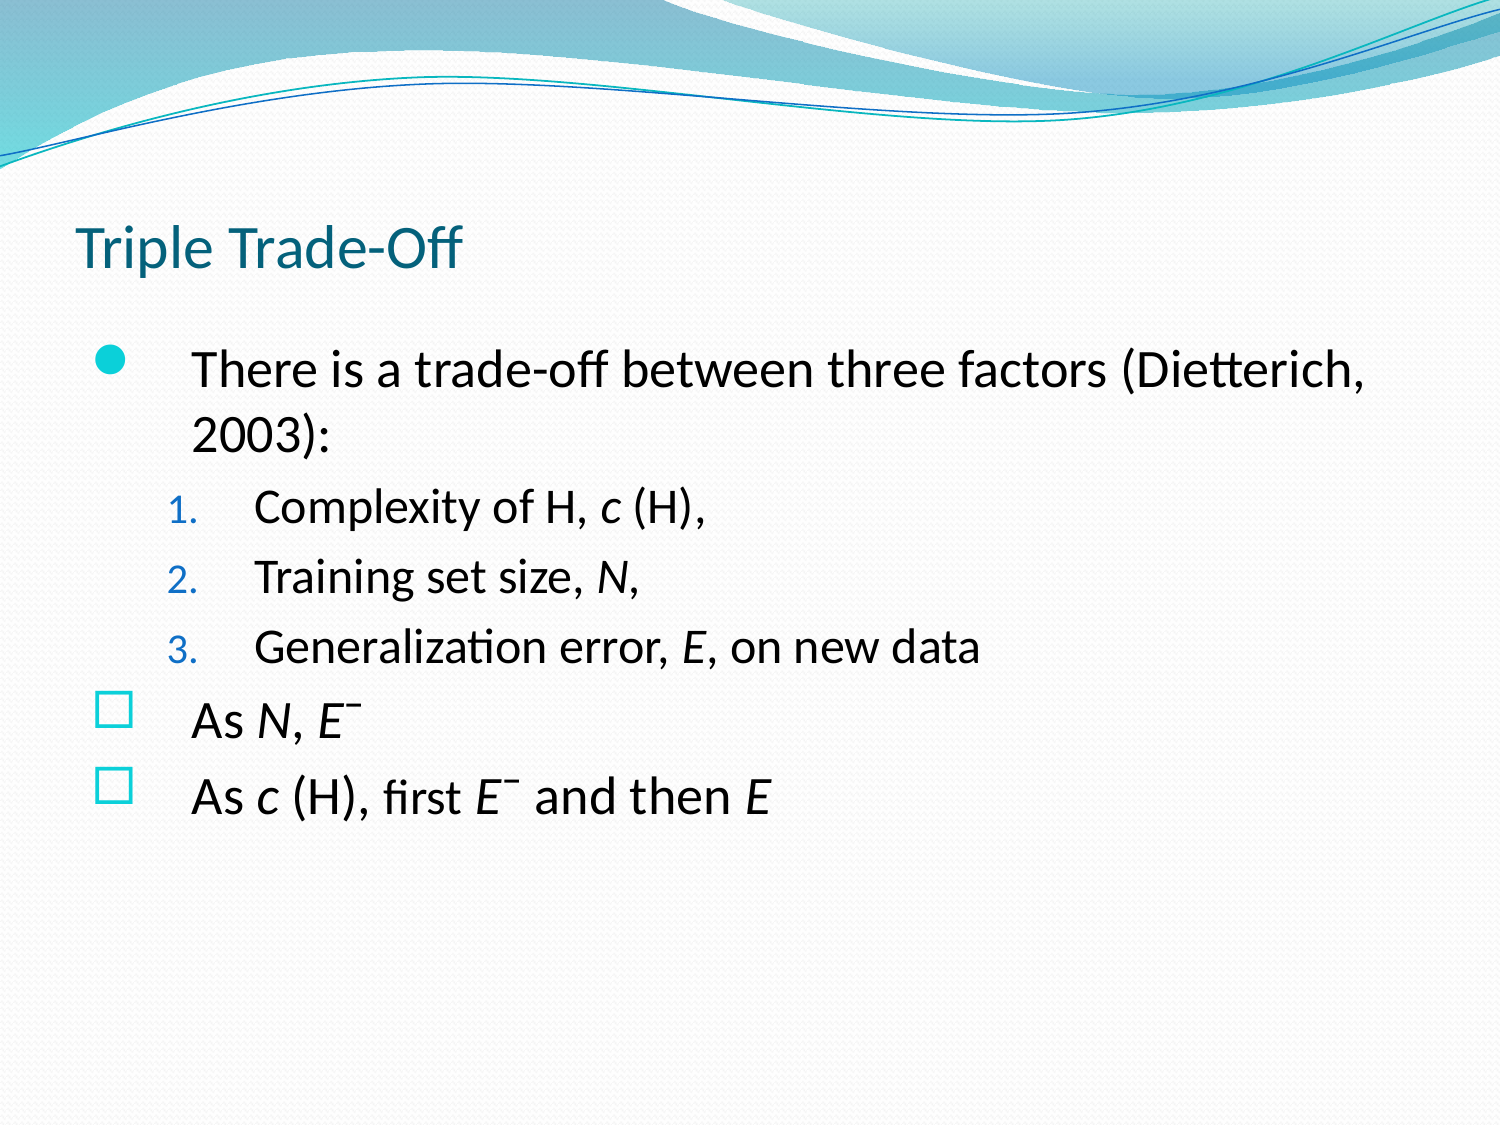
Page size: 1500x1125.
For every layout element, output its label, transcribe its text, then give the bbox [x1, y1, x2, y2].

list There is a trade-off between three factors (Dietterich, 2003): Complexity of H, c (H), Training set size, N, Generalization error, E, on new data As N­, E¯ As c (H)­, first E¯ and then E­ [76, 326, 1427, 964]
title Triple Trade-Off [75, 199, 1425, 282]
